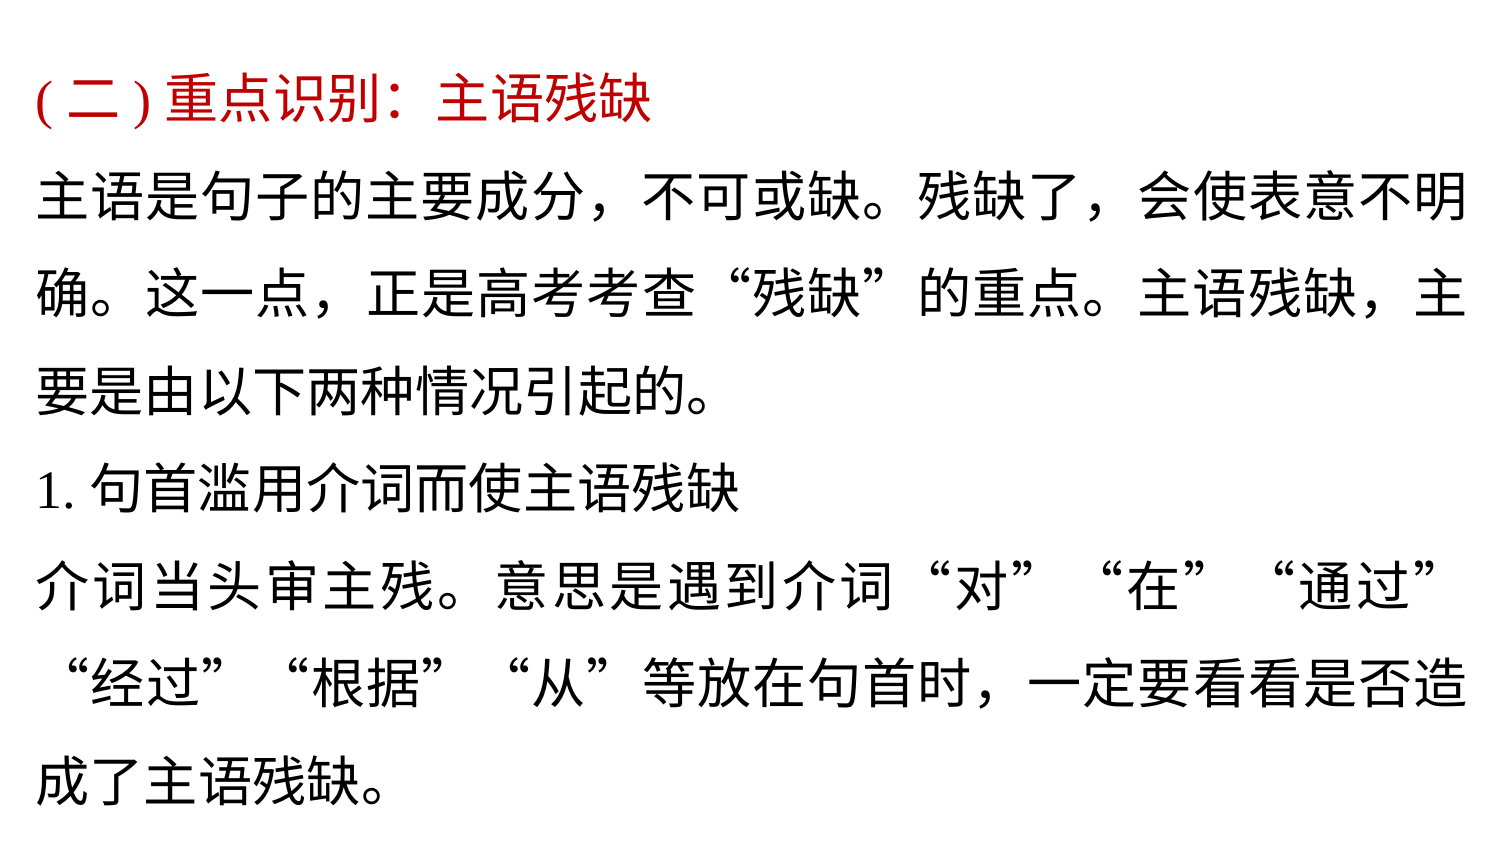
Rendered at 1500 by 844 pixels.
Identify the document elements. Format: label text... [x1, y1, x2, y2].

text_box (二)重点识别：主语残缺 主语是句子的主要成分，不可或缺。残缺了，会使表意不明确。这一点，正是高考考查“残缺”的重点。主语残缺，主要是由以下两种情况引起的。 1.句首滥用介词而使主语残缺 介词当头审主残。意思是遇到介词“对”“在”“通过”“经过”“根据”“从”等放在句首时，一定要看看是否造成了主语残缺。 [20, 28, 1483, 820]
